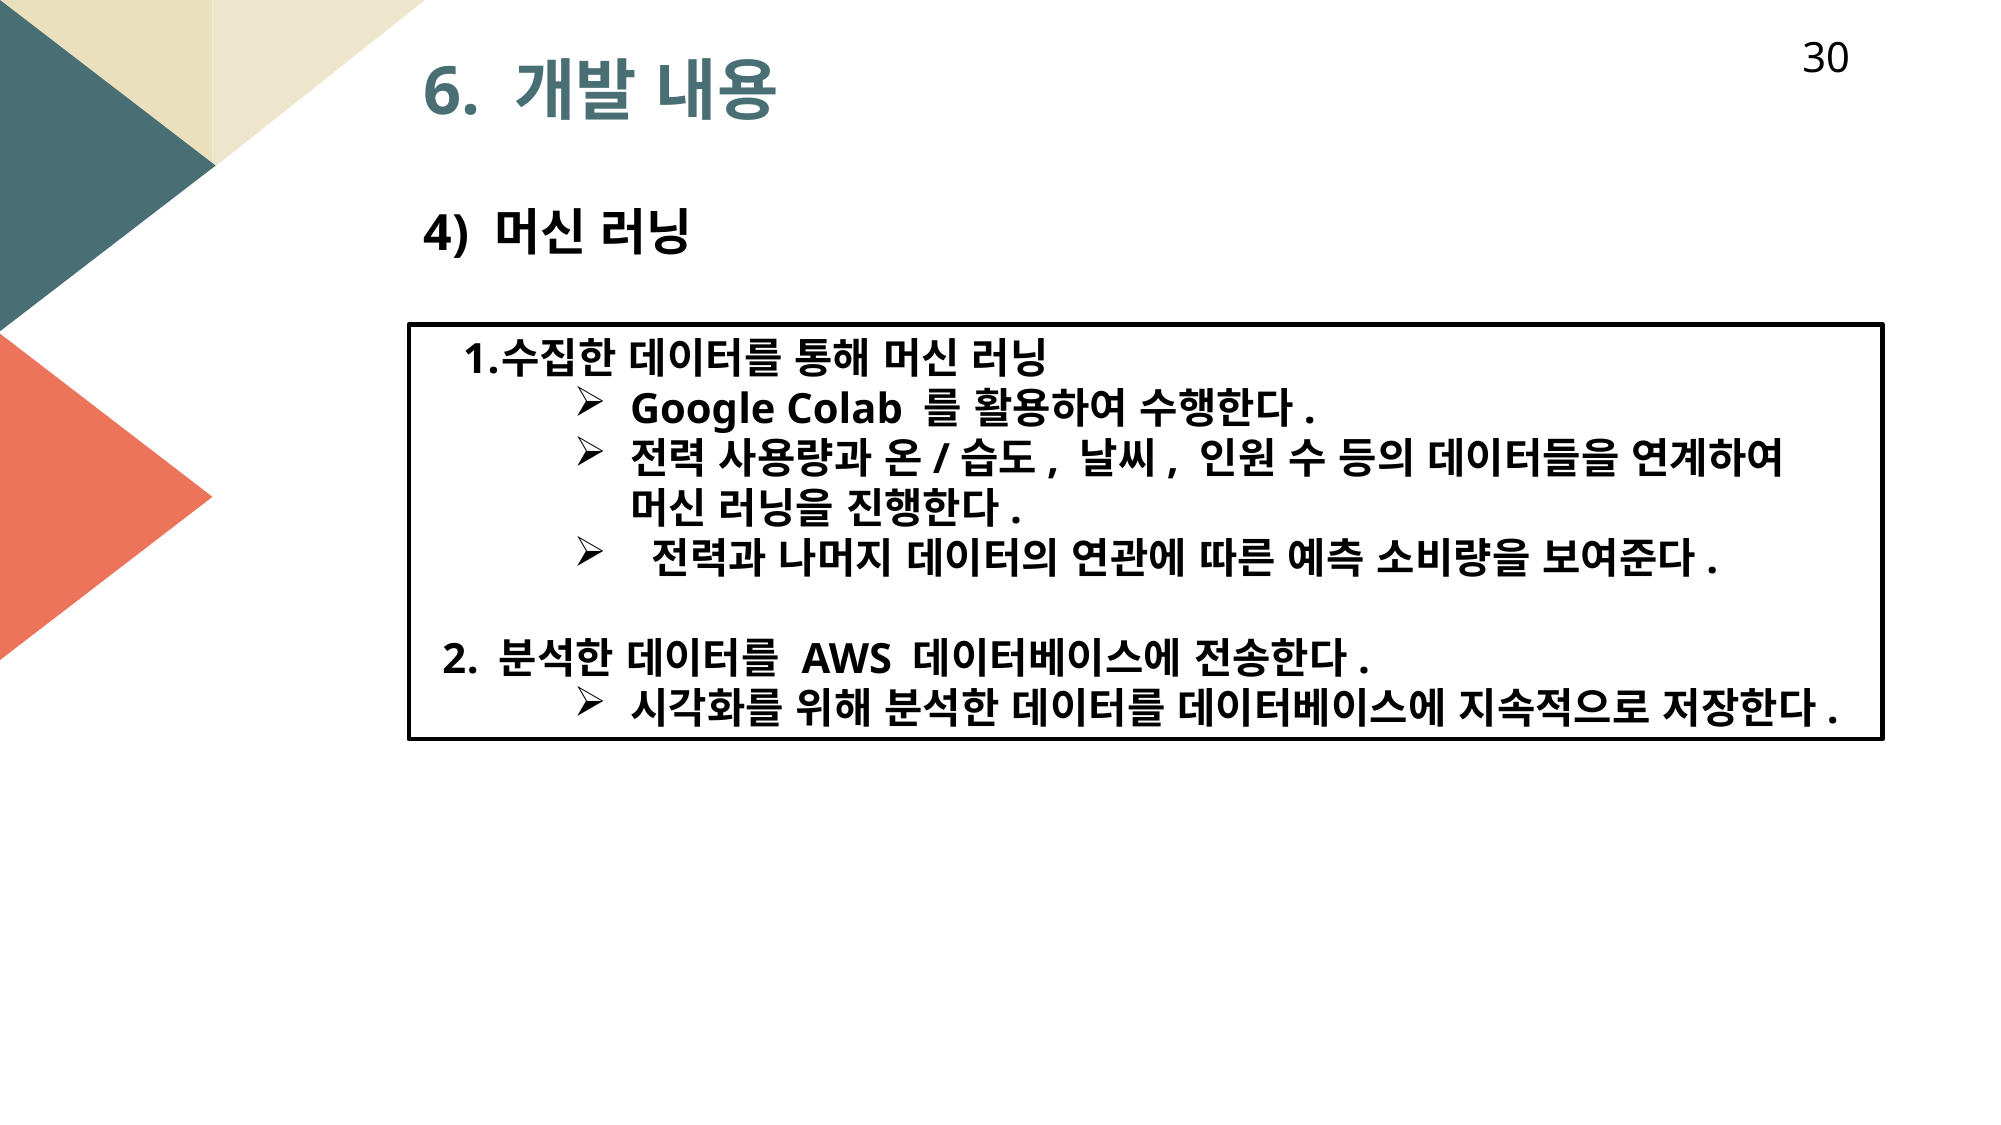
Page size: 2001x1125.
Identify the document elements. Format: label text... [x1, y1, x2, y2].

text_box 수집한 데이터를 통해 머신 러닝 Google Colab 를 활용하여 수행한다. 전력 사용량과 온/습도, 날씨, 인원 수 등의 데이터들을 연계하여 머신 러닝을 진행한다. 전력과 나머지 데이터의 연관에 따른 예측 소비량을 보여준다. 분석한 데이터를 AWS 데이터베이스에 전송한다. 시각화를 위해 분석한 데이터를 데이터베이스에 지속적으로 저장한다. [408, 324, 1883, 740]
text_box 4) 머신 러닝 [408, 193, 1411, 269]
text_box 6. 개발 내용 [408, 49, 1543, 138]
slide_number 30 [1787, 24, 1981, 85]
